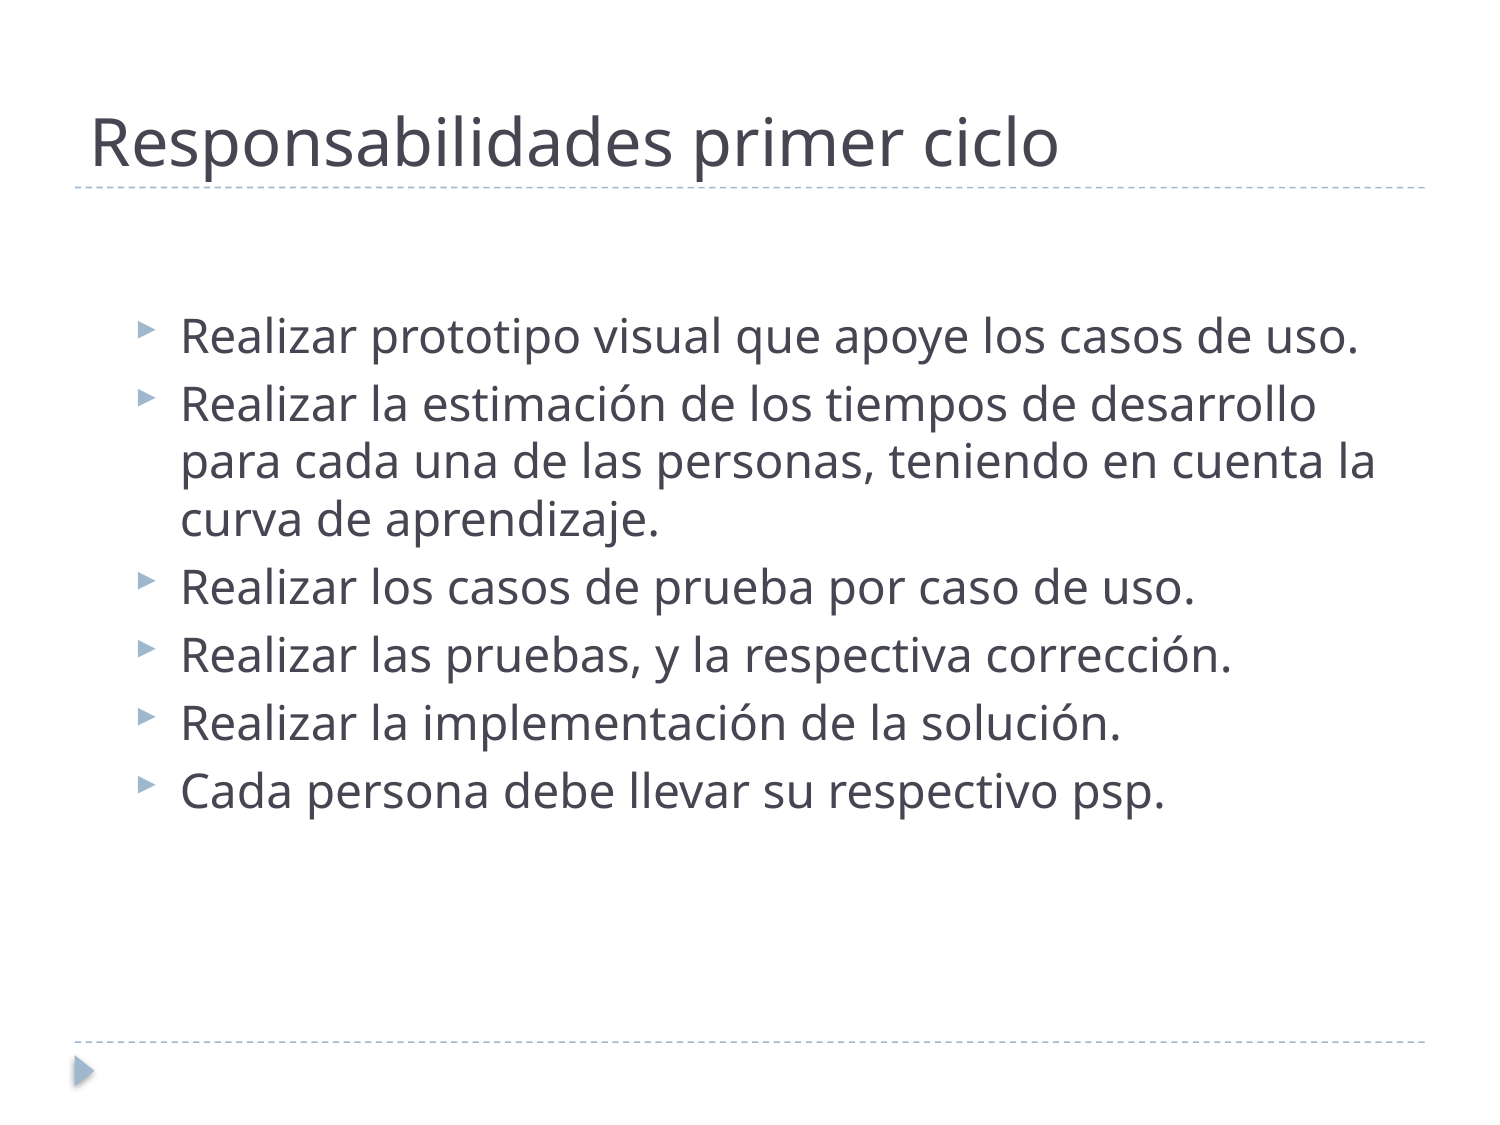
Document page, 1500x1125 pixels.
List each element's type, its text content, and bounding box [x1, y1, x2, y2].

title Responsabilidades primer ciclo [75, 24, 1425, 188]
list Realizar prototipo visual que apoye los casos de uso. Realizar la estimación de los tiempos de desarrollo para cada una de las personas, teniendo en cuenta la curva de aprendizaje. Realizar los casos de prueba por caso de uso. Realizar las pruebas, y la respectiva corrección. Realizar la implementación de la solución. Cada persona debe llevar su respectivo psp. [75, 200, 1425, 1010]
